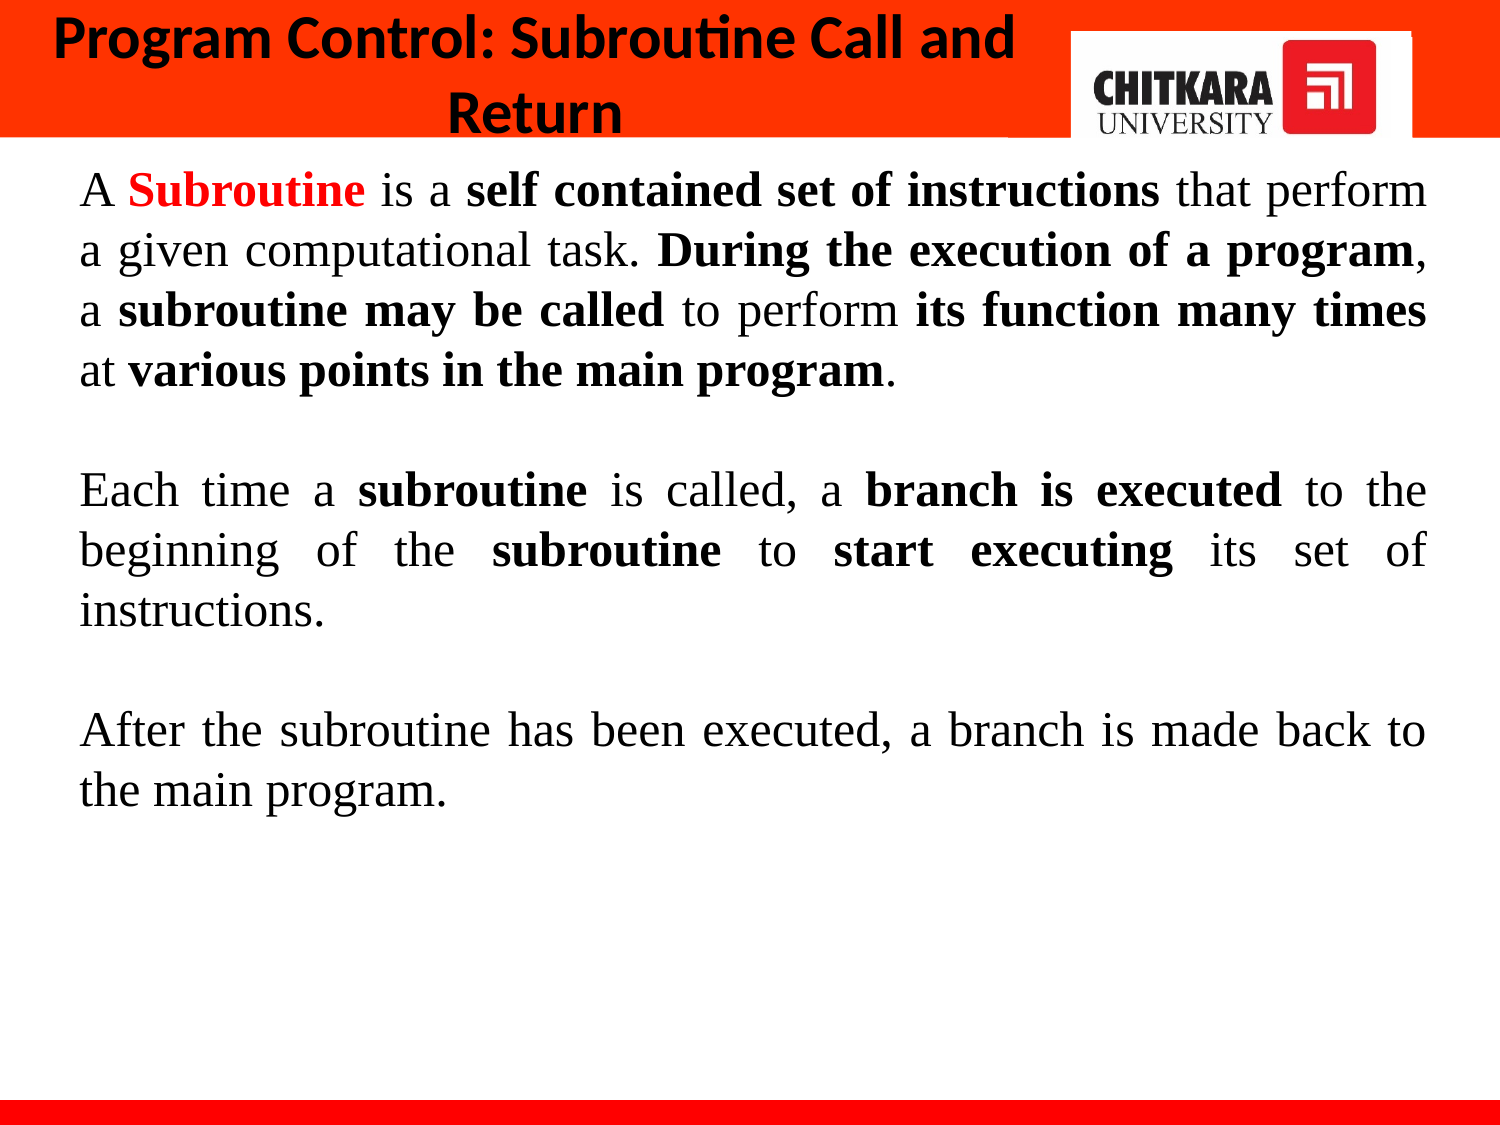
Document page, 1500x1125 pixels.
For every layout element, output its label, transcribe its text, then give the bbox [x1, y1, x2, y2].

picture [1074, 37, 1391, 138]
title Program Control: Subroutine Call and Return [18, 22, 1053, 119]
text_box A Subroutine is a self contained set of instructions that perform a given computational task. During the execution of a program, a subroutine may be called to perform its function many times at various points in the main program. Each time a subroutine is called, a branch is executed to the beginning of the subroutine to start executing its set of instructions. After the subroutine has been executed, a branch is made back to the main program. [64, 149, 1443, 925]
